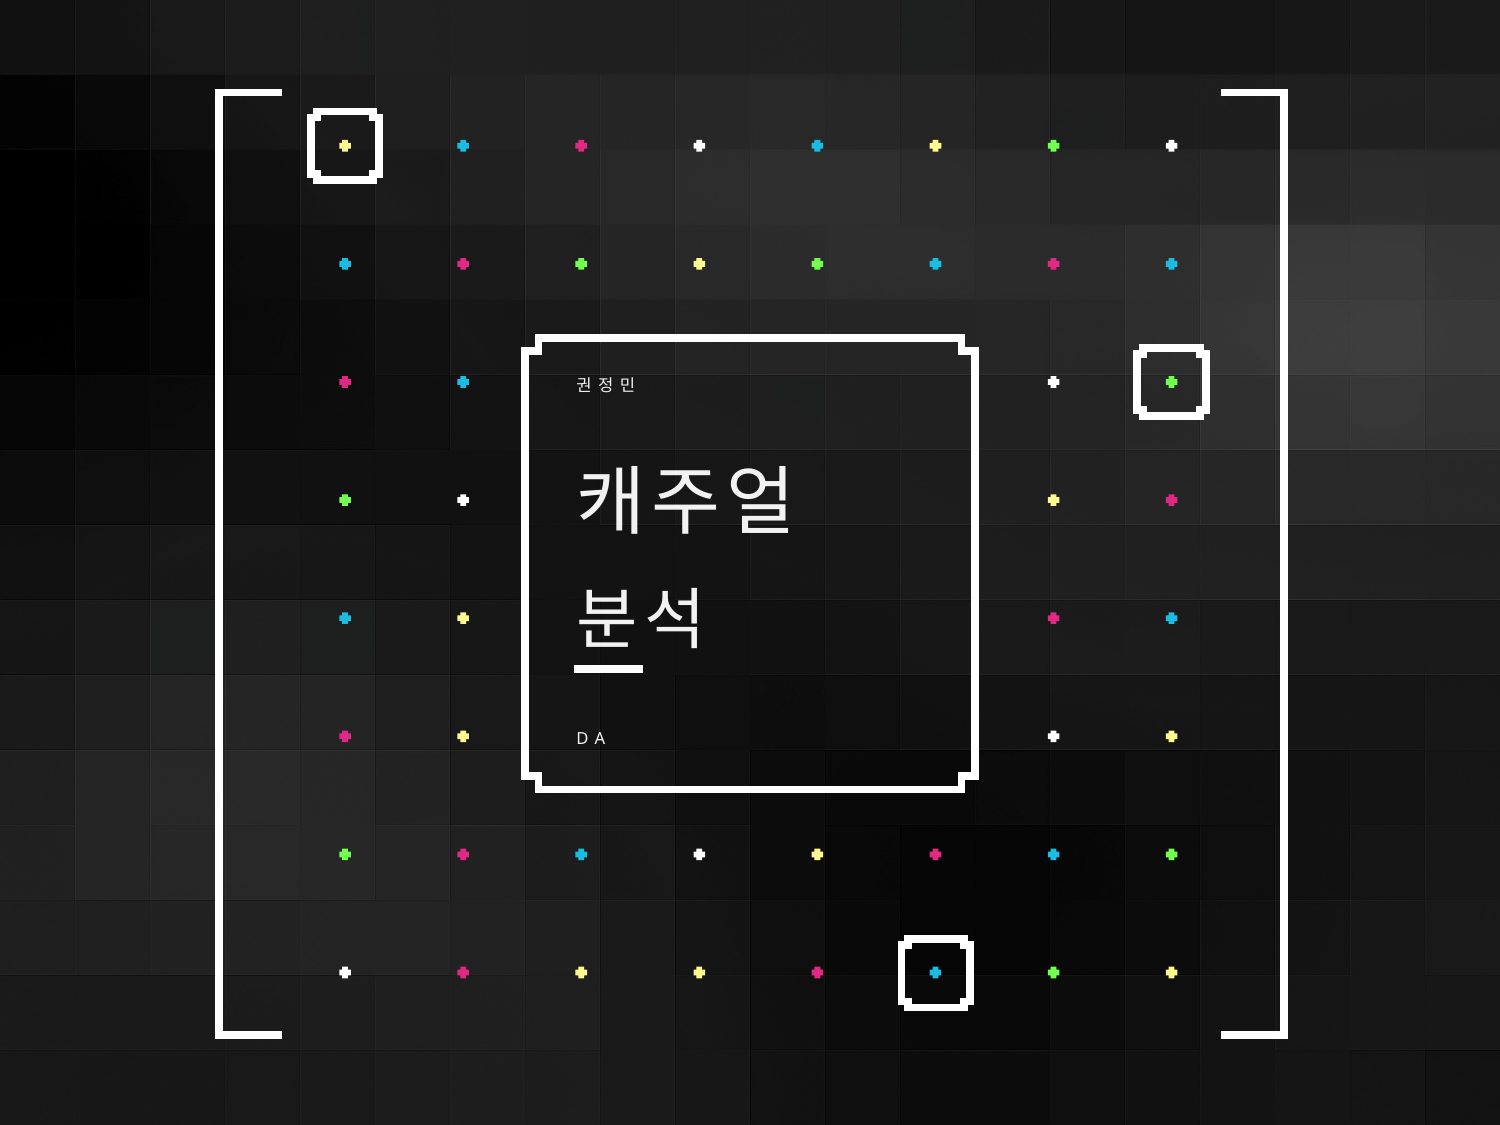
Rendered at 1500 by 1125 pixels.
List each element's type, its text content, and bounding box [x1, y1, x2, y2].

subtitle DA [576, 681, 925, 799]
list 분석 [576, 563, 925, 681]
title 권정민 [576, 326, 925, 445]
list 캐주얼 [576, 445, 925, 563]
picture [0, 0, 1500, 1125]
